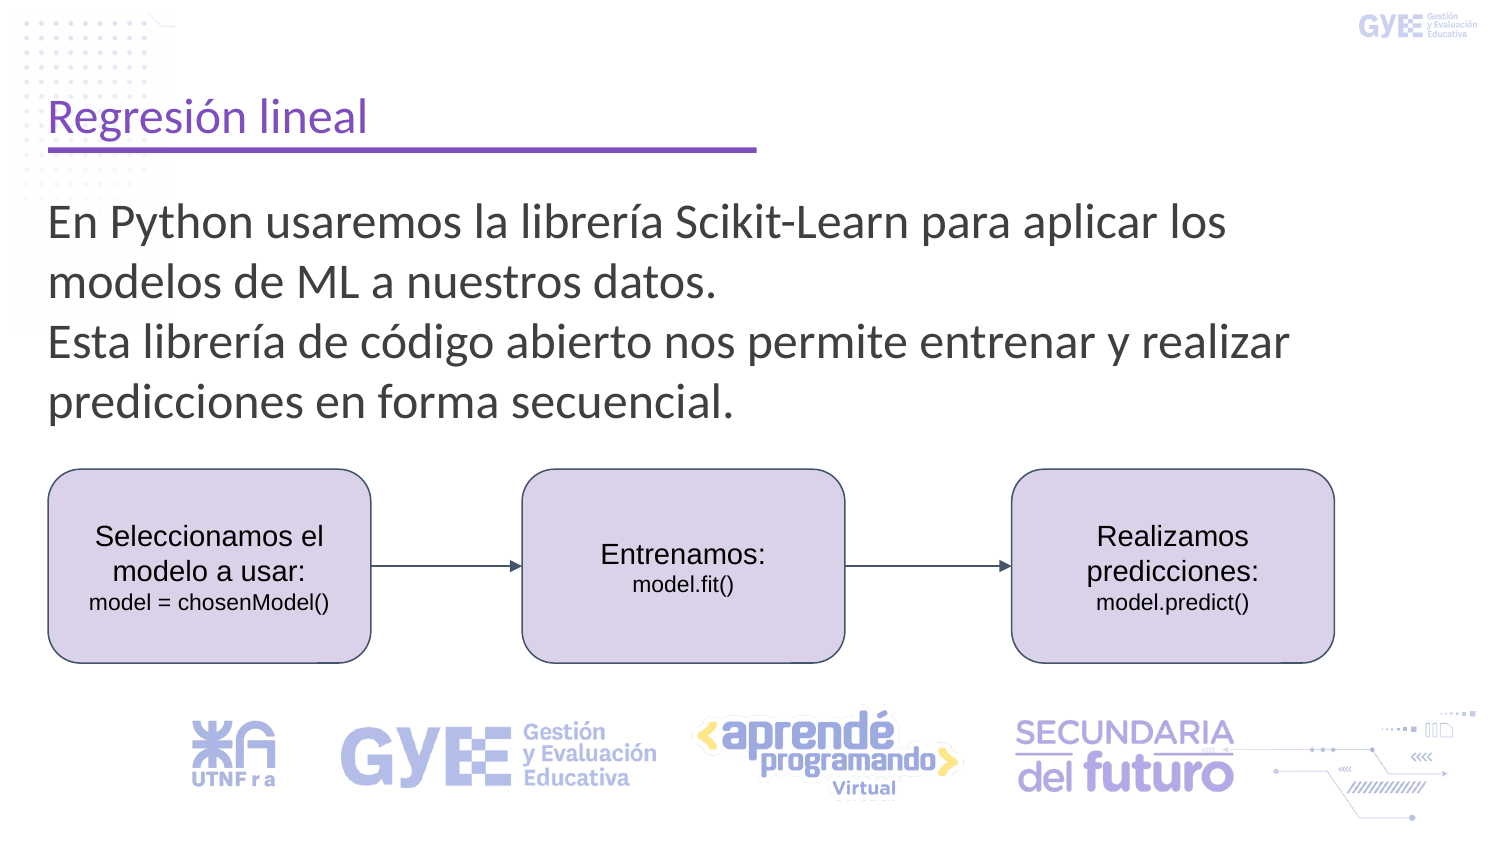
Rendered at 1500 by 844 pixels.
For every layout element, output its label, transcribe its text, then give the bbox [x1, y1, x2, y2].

text_box Seleccionamos el modelo a usar: model = chosenModel() [48, 469, 371, 664]
text_box Regresión lineal [180, 78, 1500, 151]
picture [688, 700, 965, 804]
picture [11, 11, 175, 334]
picture [997, 700, 1485, 835]
picture [341, 721, 656, 789]
picture [186, 712, 283, 798]
text_box [180, 147, 757, 153]
picture [1358, 12, 1478, 38]
text_box Entrenamos: model.fit() [522, 469, 845, 664]
text_box Realizamos predicciones: model.predict() [1011, 469, 1335, 664]
text_box En Python usaremos la librería Scikit-Learn para aplicar los modelos de ML a nuestros datos. Esta librería de código abierto nos permite entrenar y realizar predicciones en forma secuencial. [36, 183, 1422, 723]
